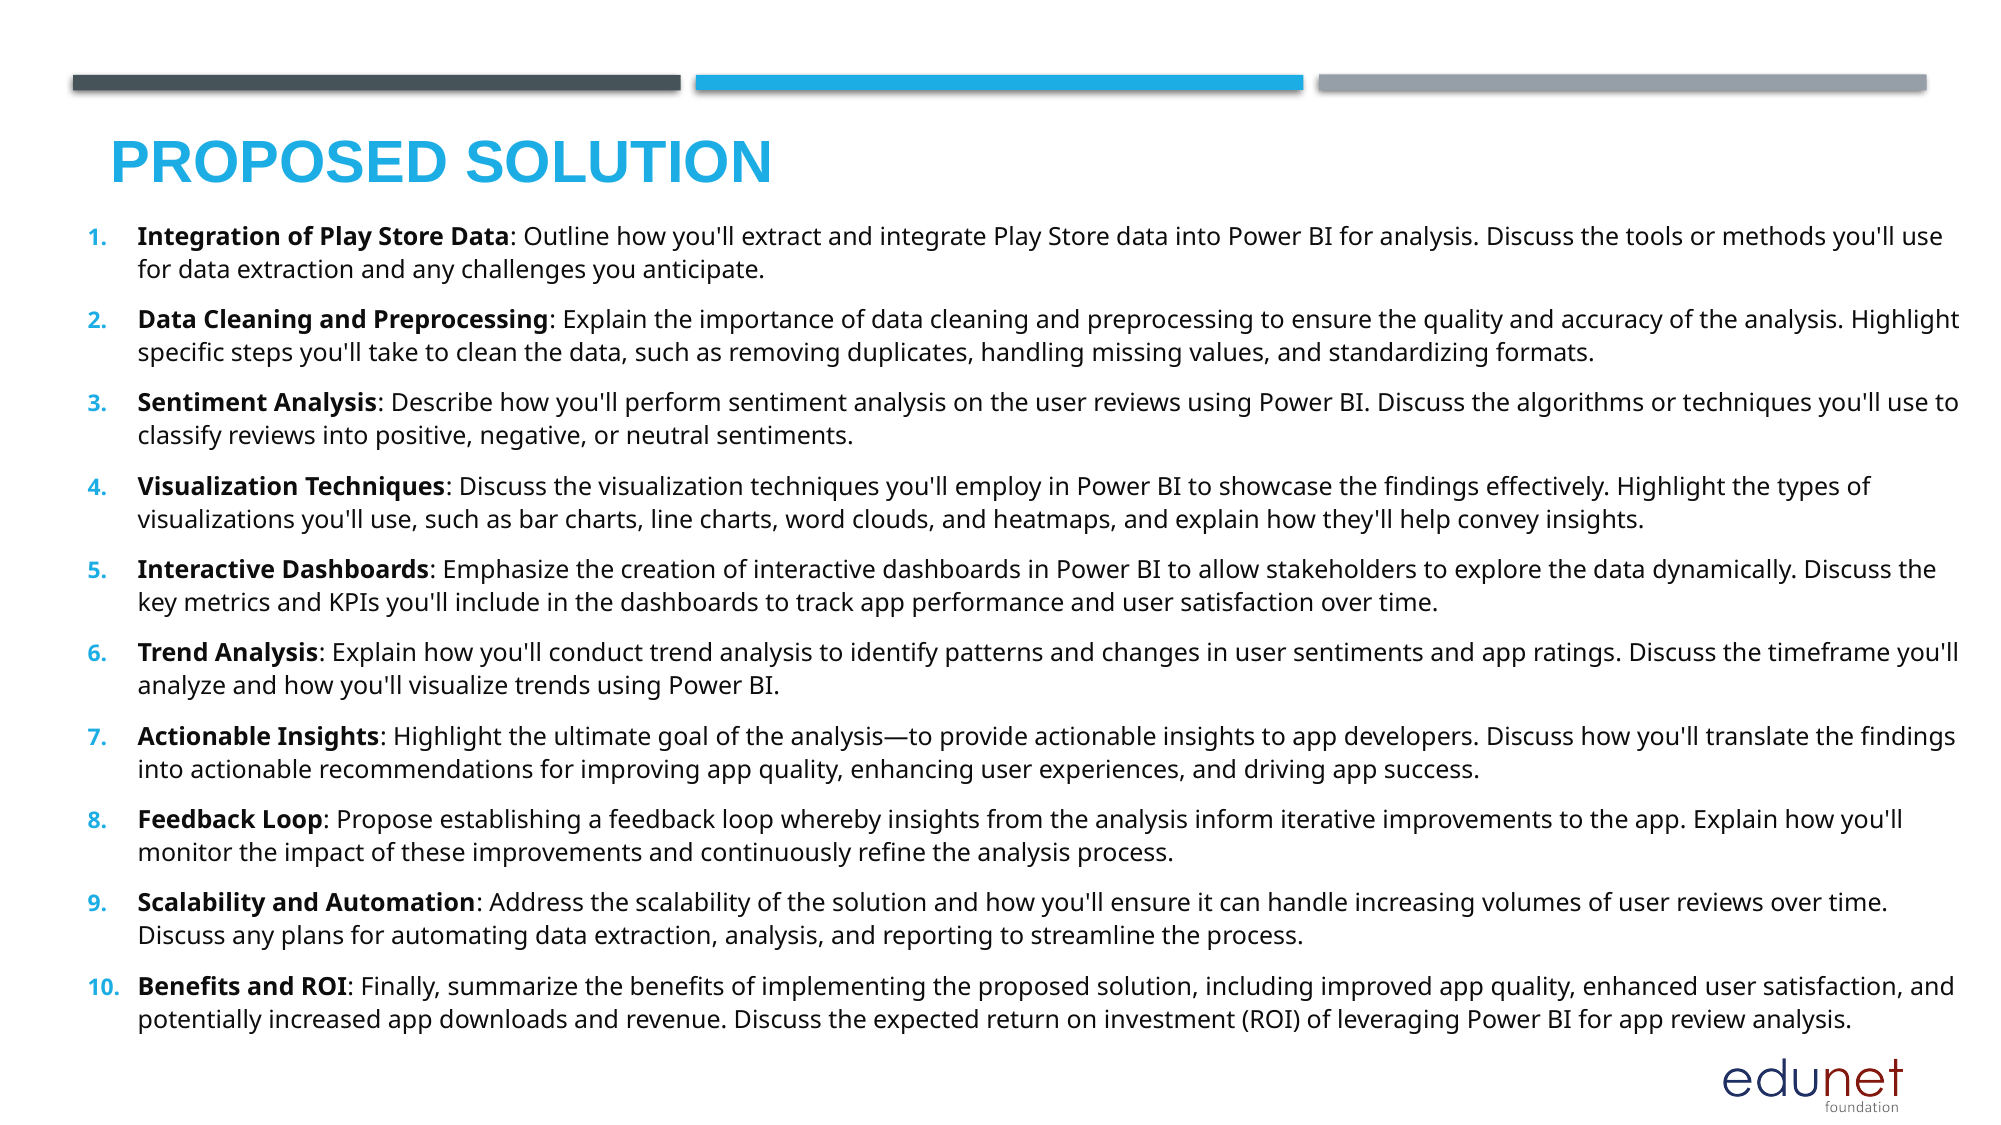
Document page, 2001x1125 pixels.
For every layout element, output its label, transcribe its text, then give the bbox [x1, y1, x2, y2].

title Proposed Solution [95, 115, 1905, 178]
list Integration of Play Store Data: Outline how you'll extract and integrate Play Store data into Power BI for analysis. Discuss the tools or methods you'll use for data extraction and any challenges you anticipate. Data Cleaning and Preprocessing: Explain the importance of data cleaning and preprocessing to ensure the quality and accuracy of the analysis. Highlight specific steps you'll take to clean the data, such as removing duplicates, handling missing values, and standardizing formats. Sentiment Analysis: Describe how you'll perform sentiment analysis on the user reviews using Power BI. Discuss the algorithms or techniques you'll use to classify reviews into positive, negative, or neutral sentiments. Visualization Techniques: Discuss the visualization techniques you'll employ in Power BI to showcase the findings effectively. Highlight the types of visualizations you'll use, such as bar charts, line charts, word clouds, and heatmaps, and explain how they'll help convey insights. Interactive Dashboards: Emphasize the creation of interactive dashboards in Power BI to allow stakeholders to explore the data dynamically. Discuss the key metrics and KPIs you'll include in the dashboards to track app performance and user satisfaction over time. Trend Analysis: Explain how you'll conduct trend analysis to identify patterns and changes in user sentiments and app ratings. Discuss the timeframe you'll analyze and how you'll visualize trends using Power BI. Actionable Insights: Highlight the ultimate goal of the analysis—to provide actionable insights to app developers. Discuss how you'll translate the findings into actionable recommendations for improving app quality, enhancing user experiences, and driving app success. Feedback Loop: Propose establishing a feedback loop whereby insights from the analysis inform iterative improvements to the app. Explain how you'll monitor the impact of these improvements and continuously refine the analysis process. Scalability and Automation: Address the scalability of the solution and how you'll ensure it can handle increasing volumes of user reviews over time. Discuss any plans for automating data extraction, analysis, and reporting to streamline the process. Benefits and ROI: Finally, summarize the benefits of implementing the proposed solution, including improved app quality, enhanced user satisfaction, and potentially increased app downloads and revenue. Discuss the expected return on investment (ROI) of leveraging Power BI for app review analysis. [72, 178, 1978, 1091]
picture [1719, 1091, 1905, 1116]
